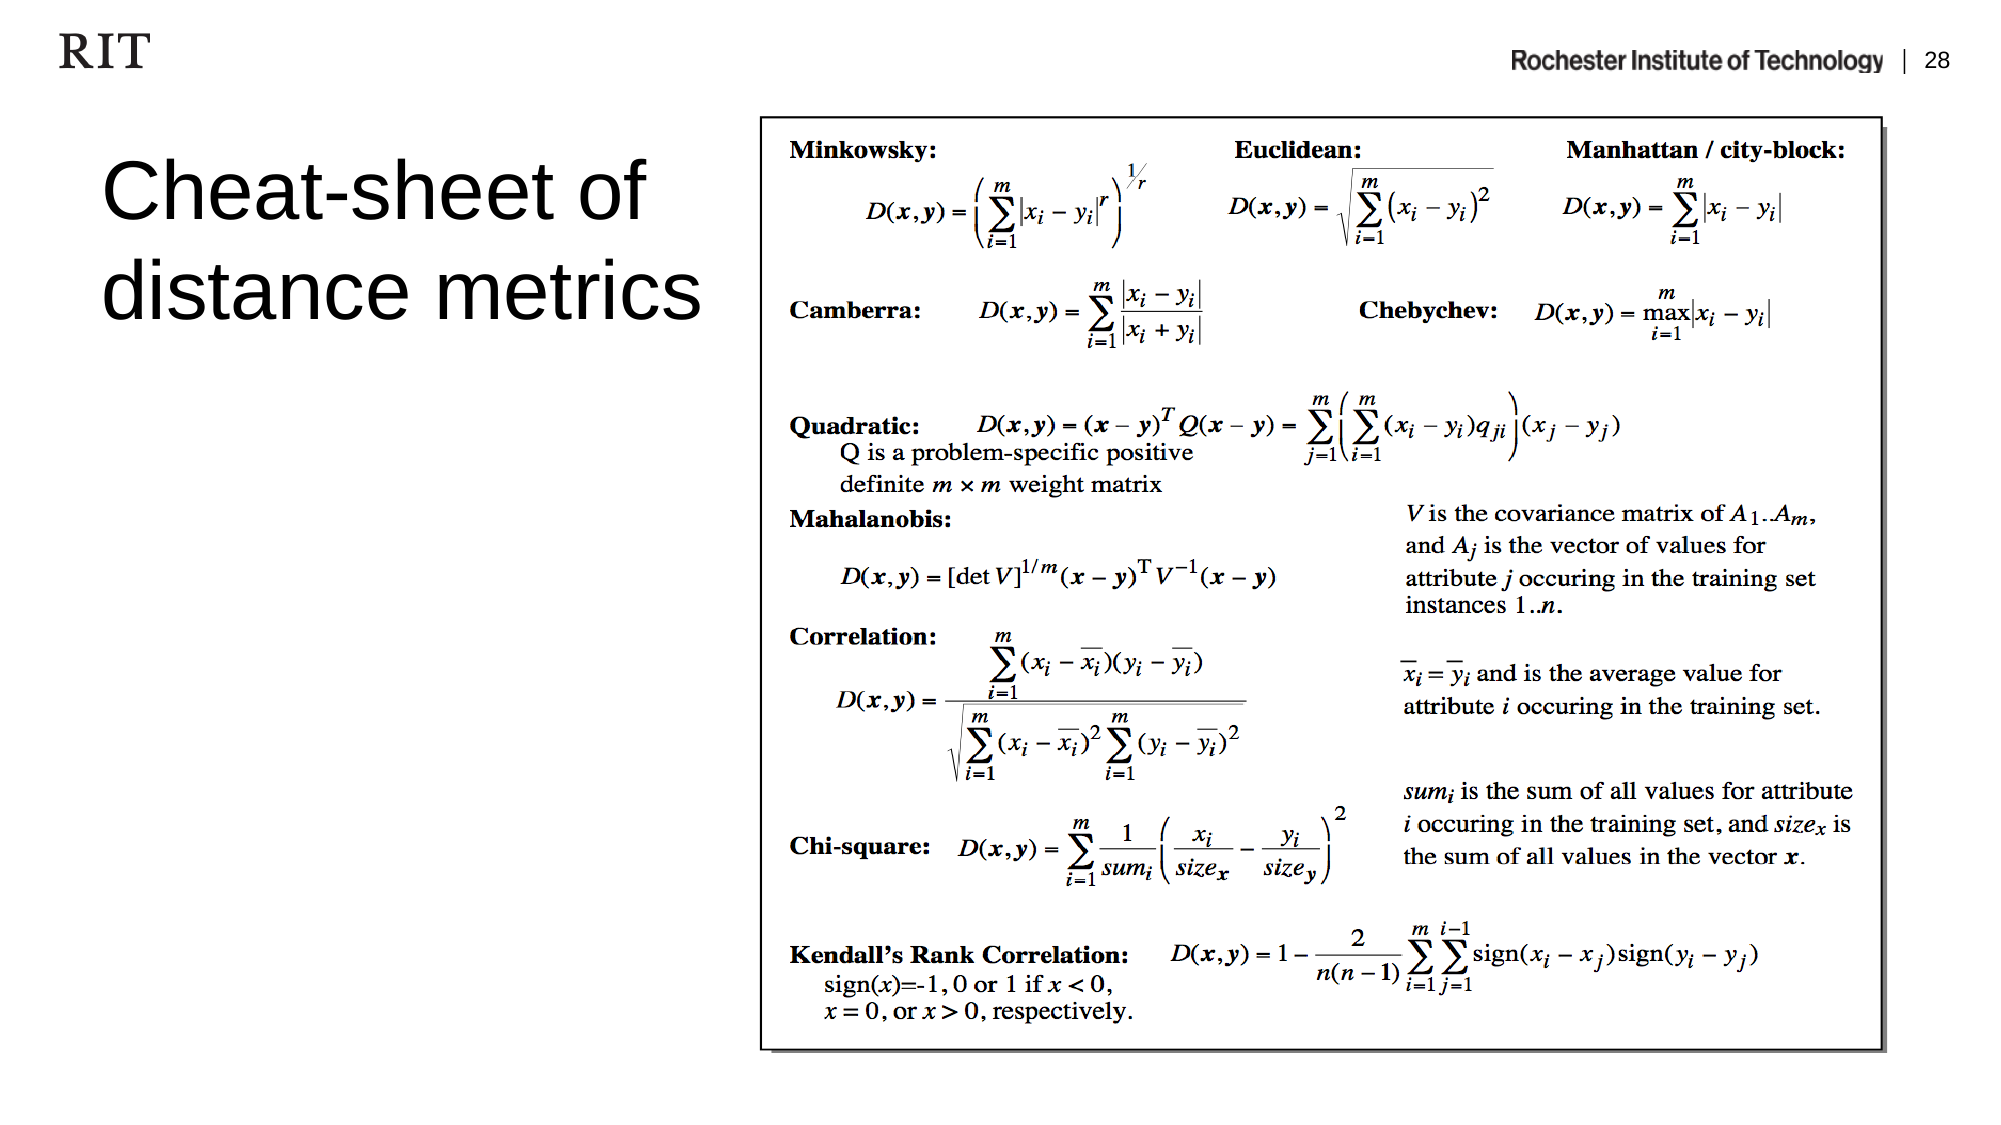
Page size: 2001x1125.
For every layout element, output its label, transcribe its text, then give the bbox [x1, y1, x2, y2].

title Cheat-sheet of distance metrics [86, 128, 749, 305]
picture [754, 114, 1893, 1054]
